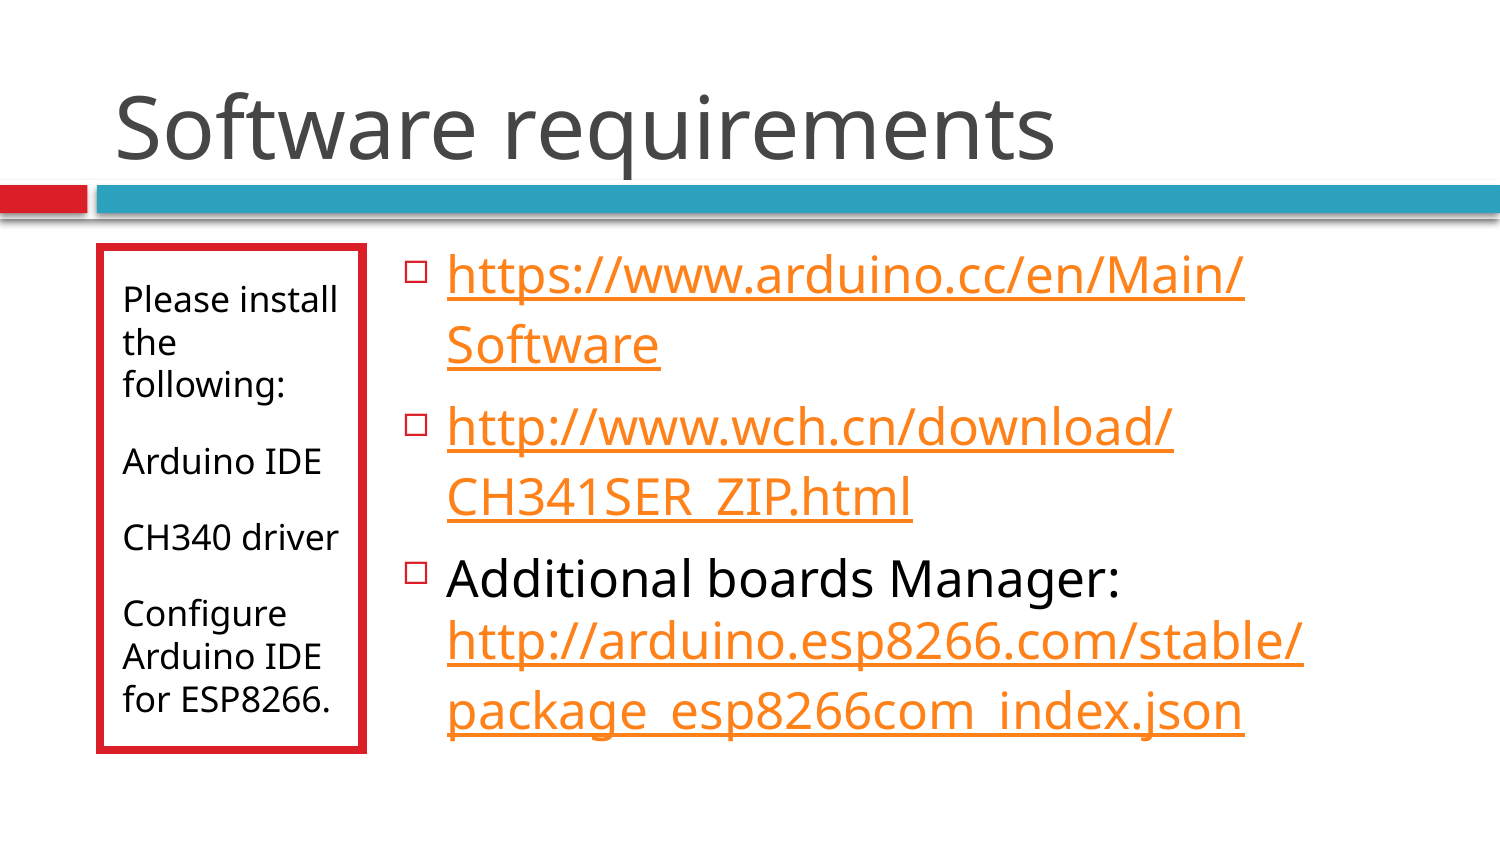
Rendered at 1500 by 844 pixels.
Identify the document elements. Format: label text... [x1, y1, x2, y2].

list https://www.arduino.cc/en/Main/Software http://www.wch.cn/download/CH341SER_ZIP.html Additional boards Manager: http://arduino.esp8266.com/stable/package_esp8266com_index.json [387, 234, 1438, 760]
title Software requirements [99, 12, 1425, 185]
list Please install the following: Arduino IDE CH340 driver Configure Arduino IDE for ESP8266. [96, 243, 367, 754]
